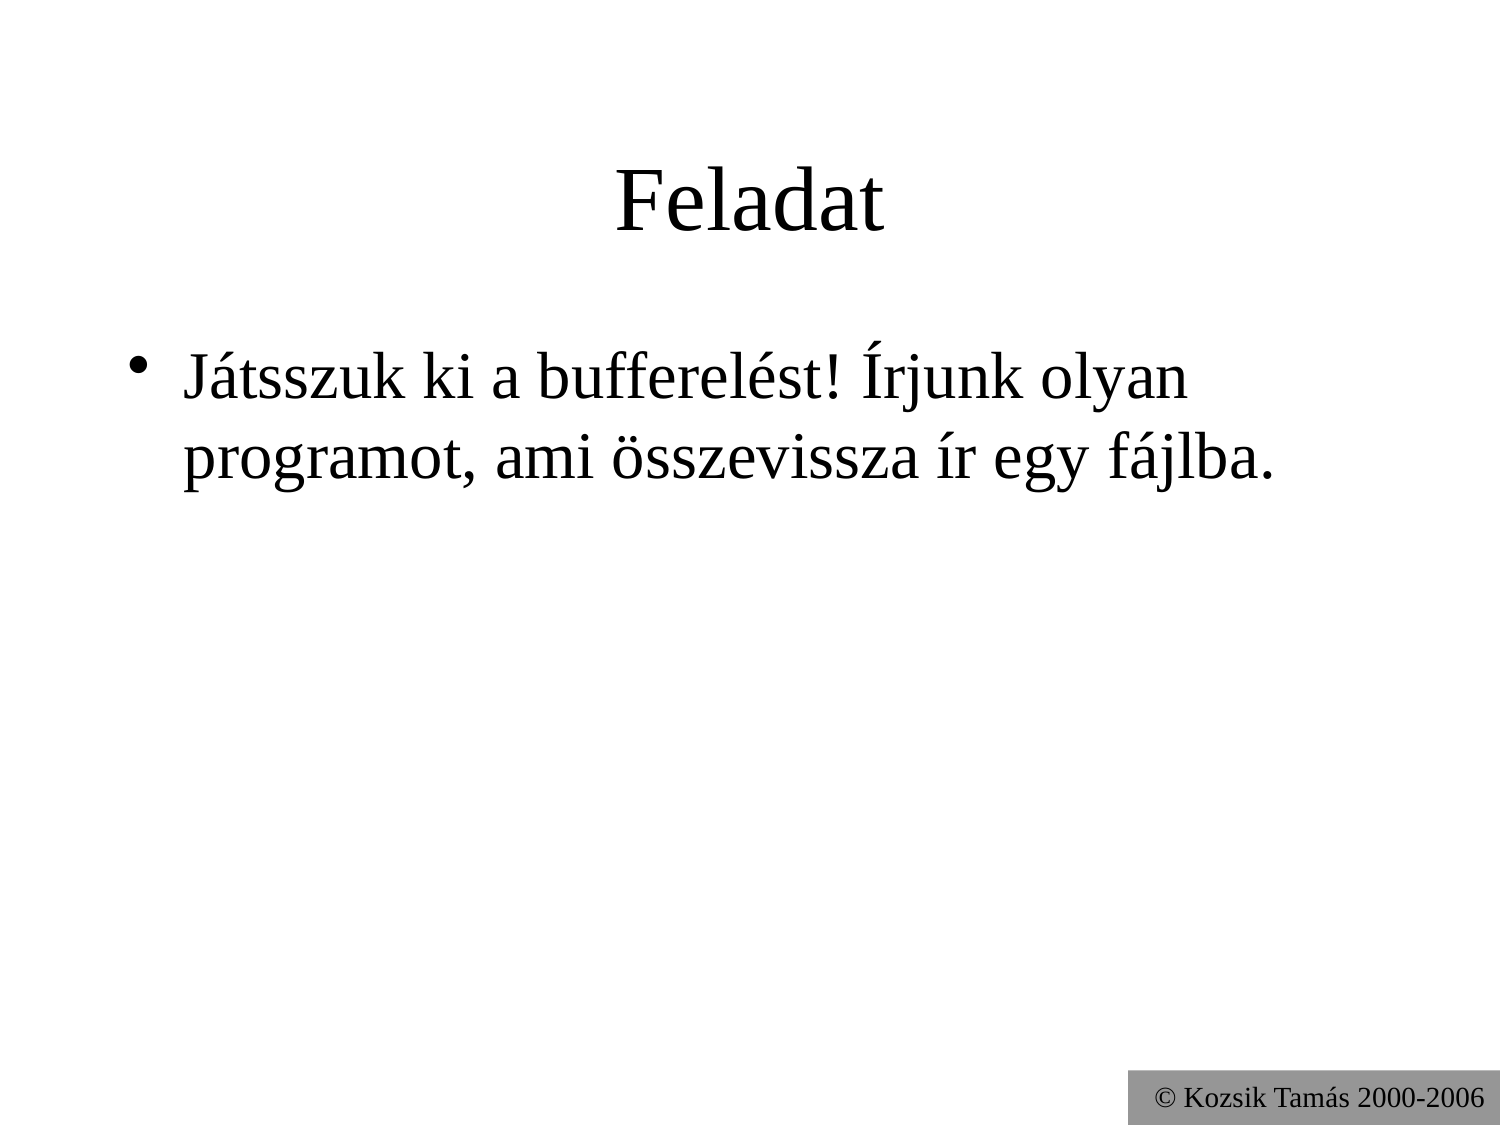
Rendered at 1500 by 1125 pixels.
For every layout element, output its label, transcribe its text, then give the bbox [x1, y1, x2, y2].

text_box Feladat [112, 99, 1388, 288]
footer © Kozsik Tamás 2000-2006 [1128, 1070, 1500, 1125]
text_box Játsszuk ki a bufferelést! Írjunk olyan programot, ami összevissza ír egy fájlba. [112, 324, 1388, 1000]
